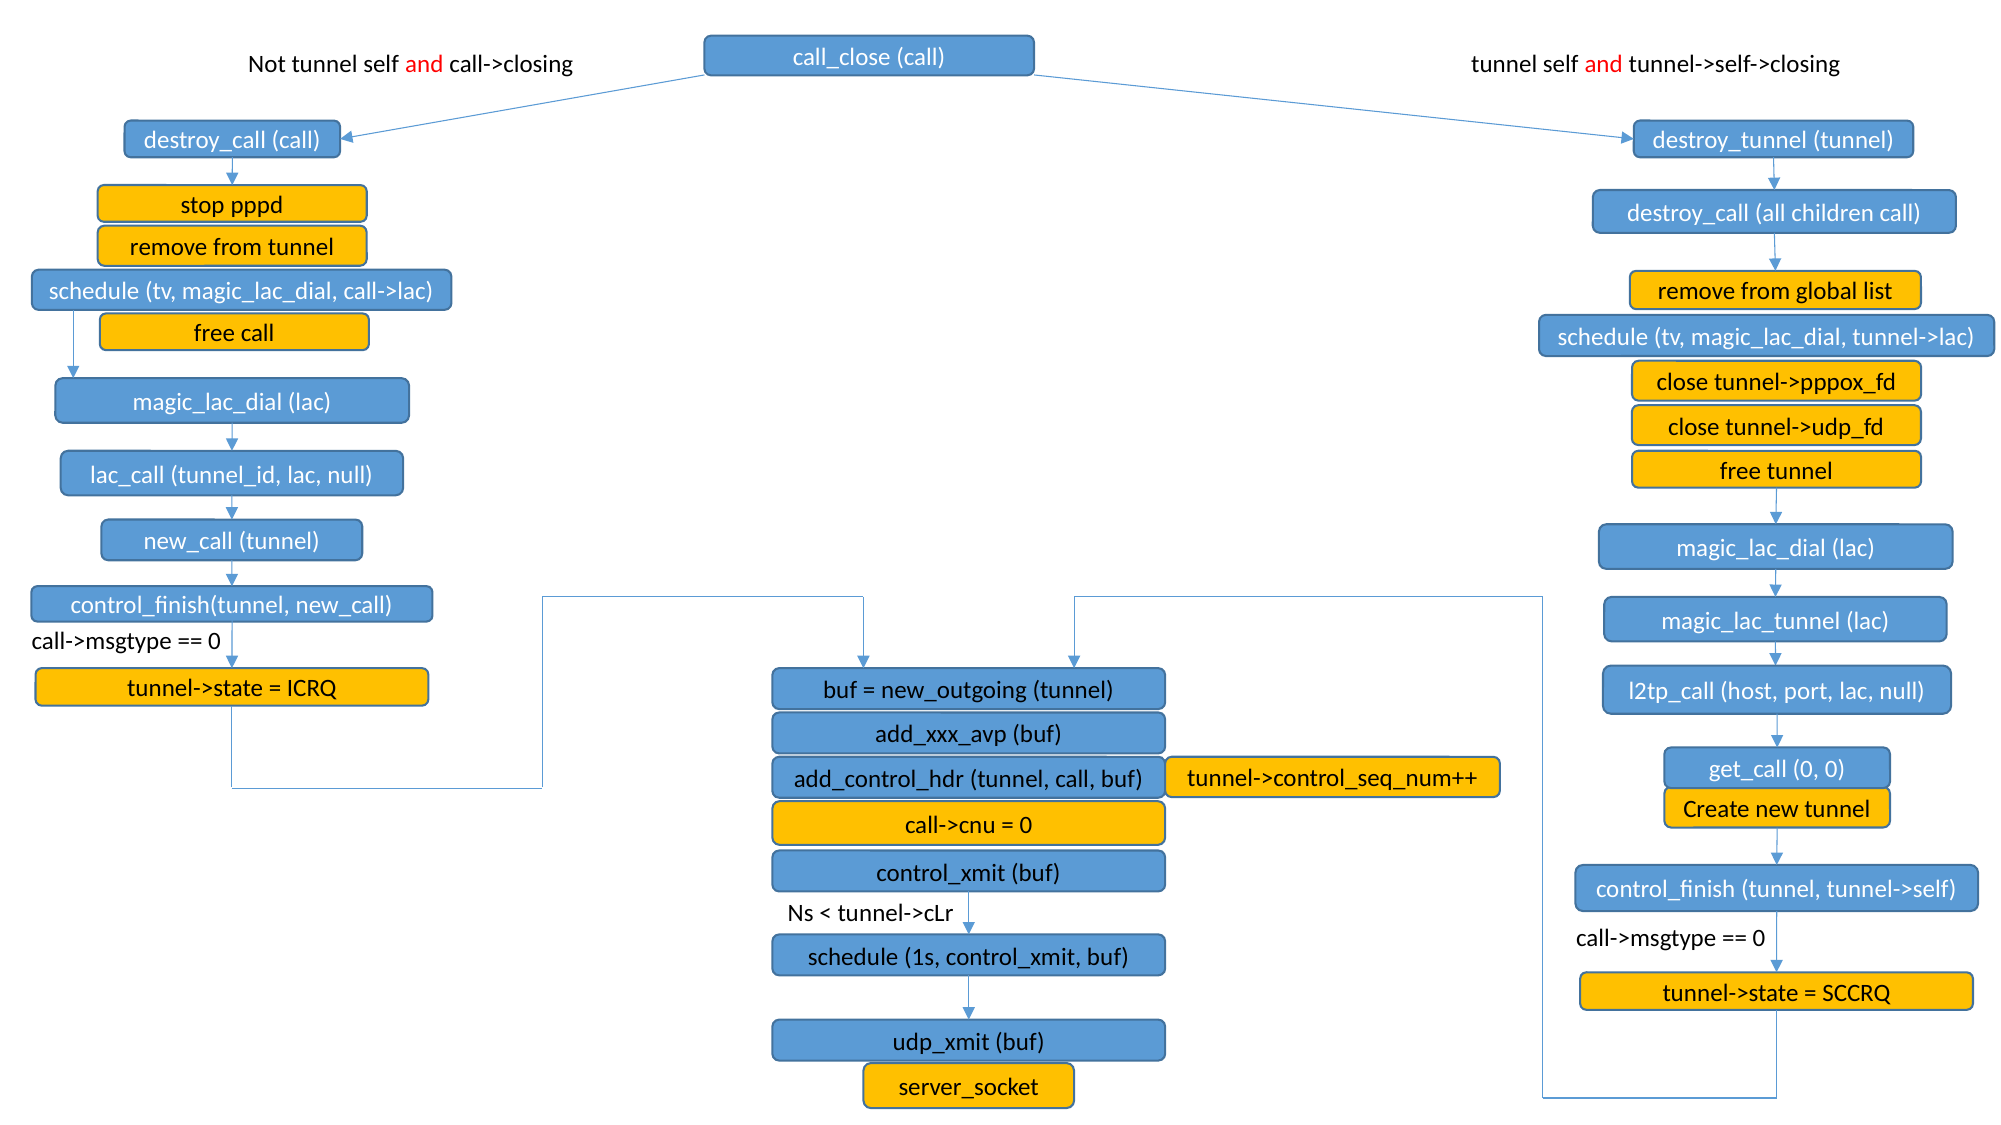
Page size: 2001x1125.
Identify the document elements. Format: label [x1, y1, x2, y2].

text_box [771, 800, 1167, 846]
text_box [96, 224, 368, 267]
text_box [771, 849, 1167, 1110]
text_box [542, 449, 1980, 1099]
text_box [96, 34, 1957, 311]
text_box [16, 268, 453, 787]
text_box [1538, 313, 1996, 358]
text_box [98, 312, 370, 352]
text_box [1630, 359, 1923, 402]
text_box [1630, 404, 1923, 447]
